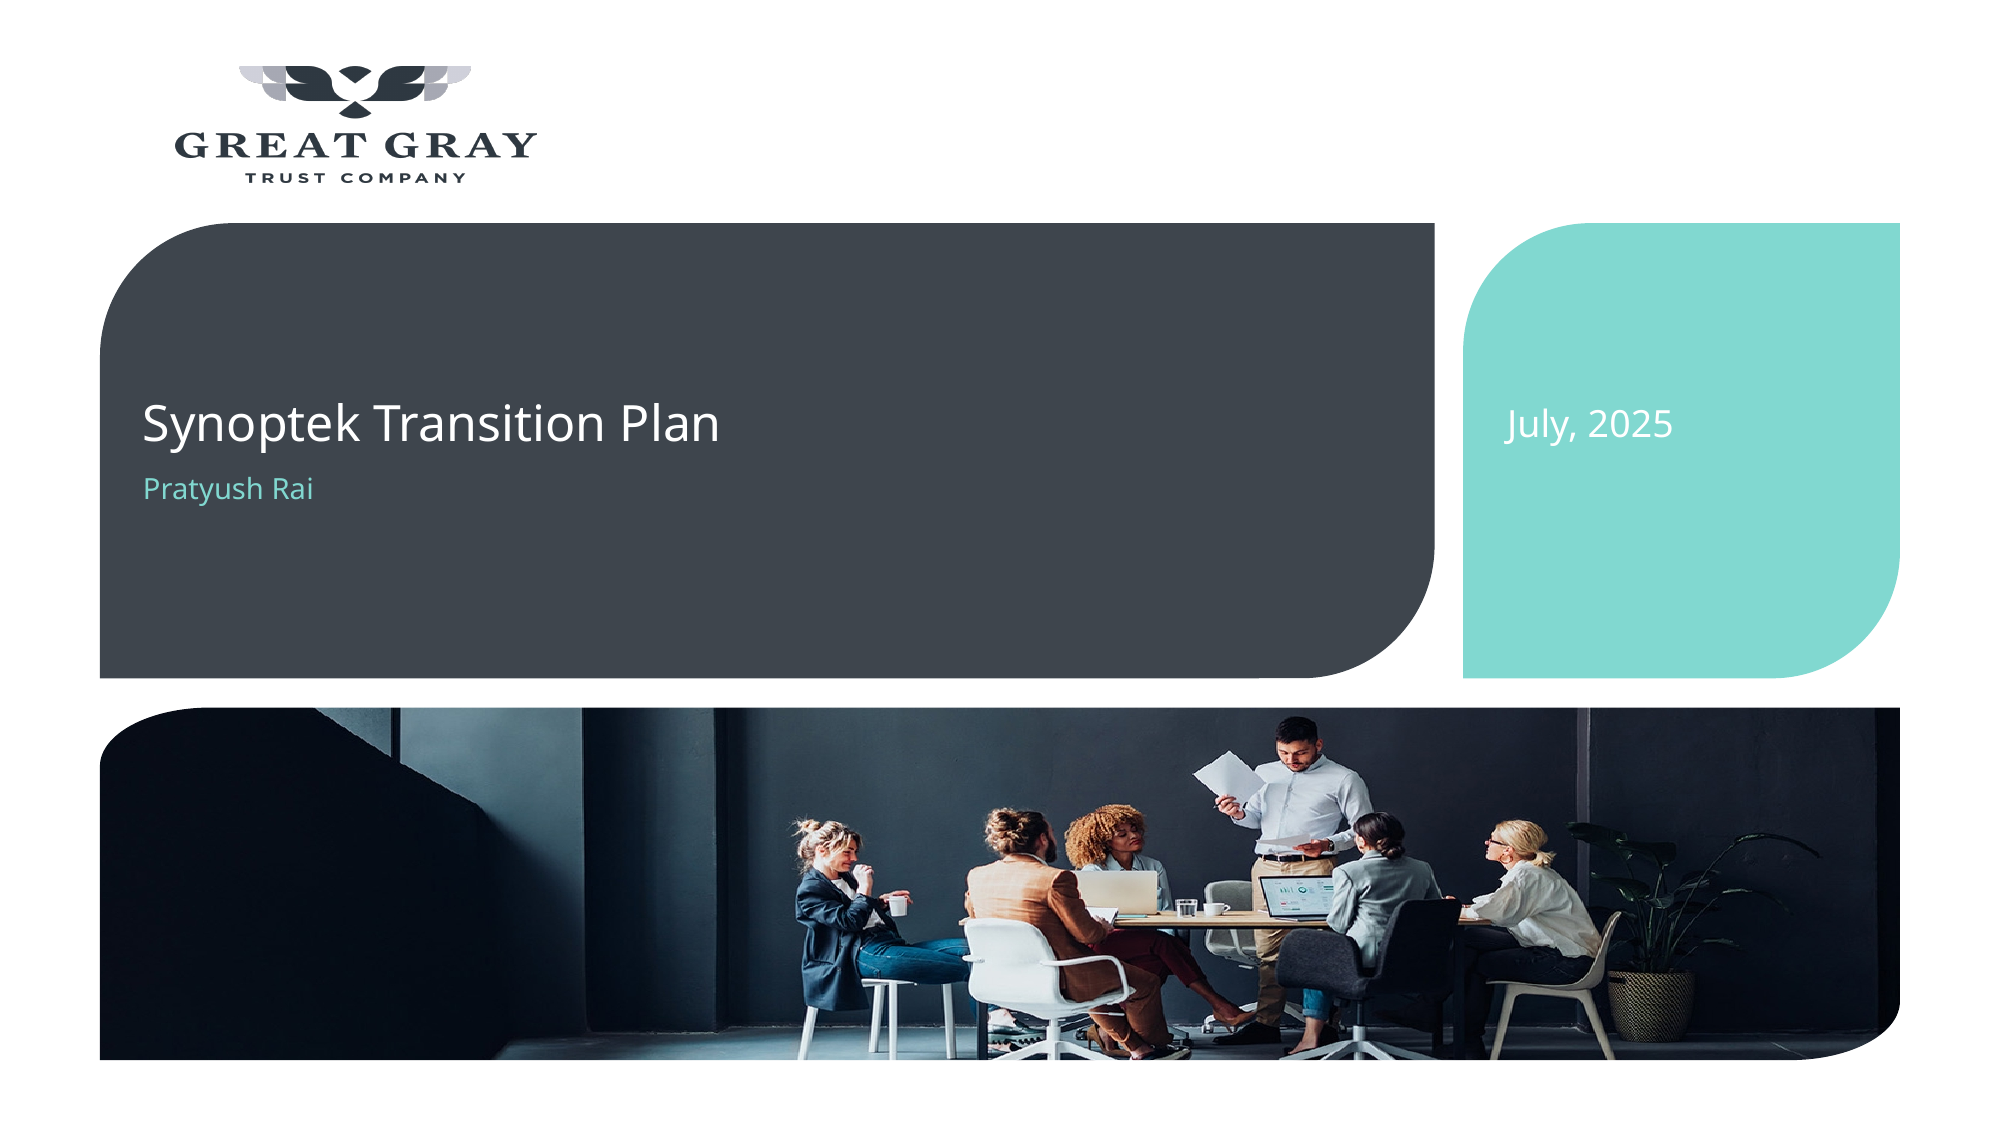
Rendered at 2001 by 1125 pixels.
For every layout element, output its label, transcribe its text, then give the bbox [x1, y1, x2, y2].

picture [175, 66, 537, 183]
list July, 2025 [1492, 397, 1892, 500]
picture [99, 707, 1900, 1061]
list Synoptek Transition Plan [127, 388, 1414, 460]
list Pratyush Rai [127, 463, 1414, 514]
